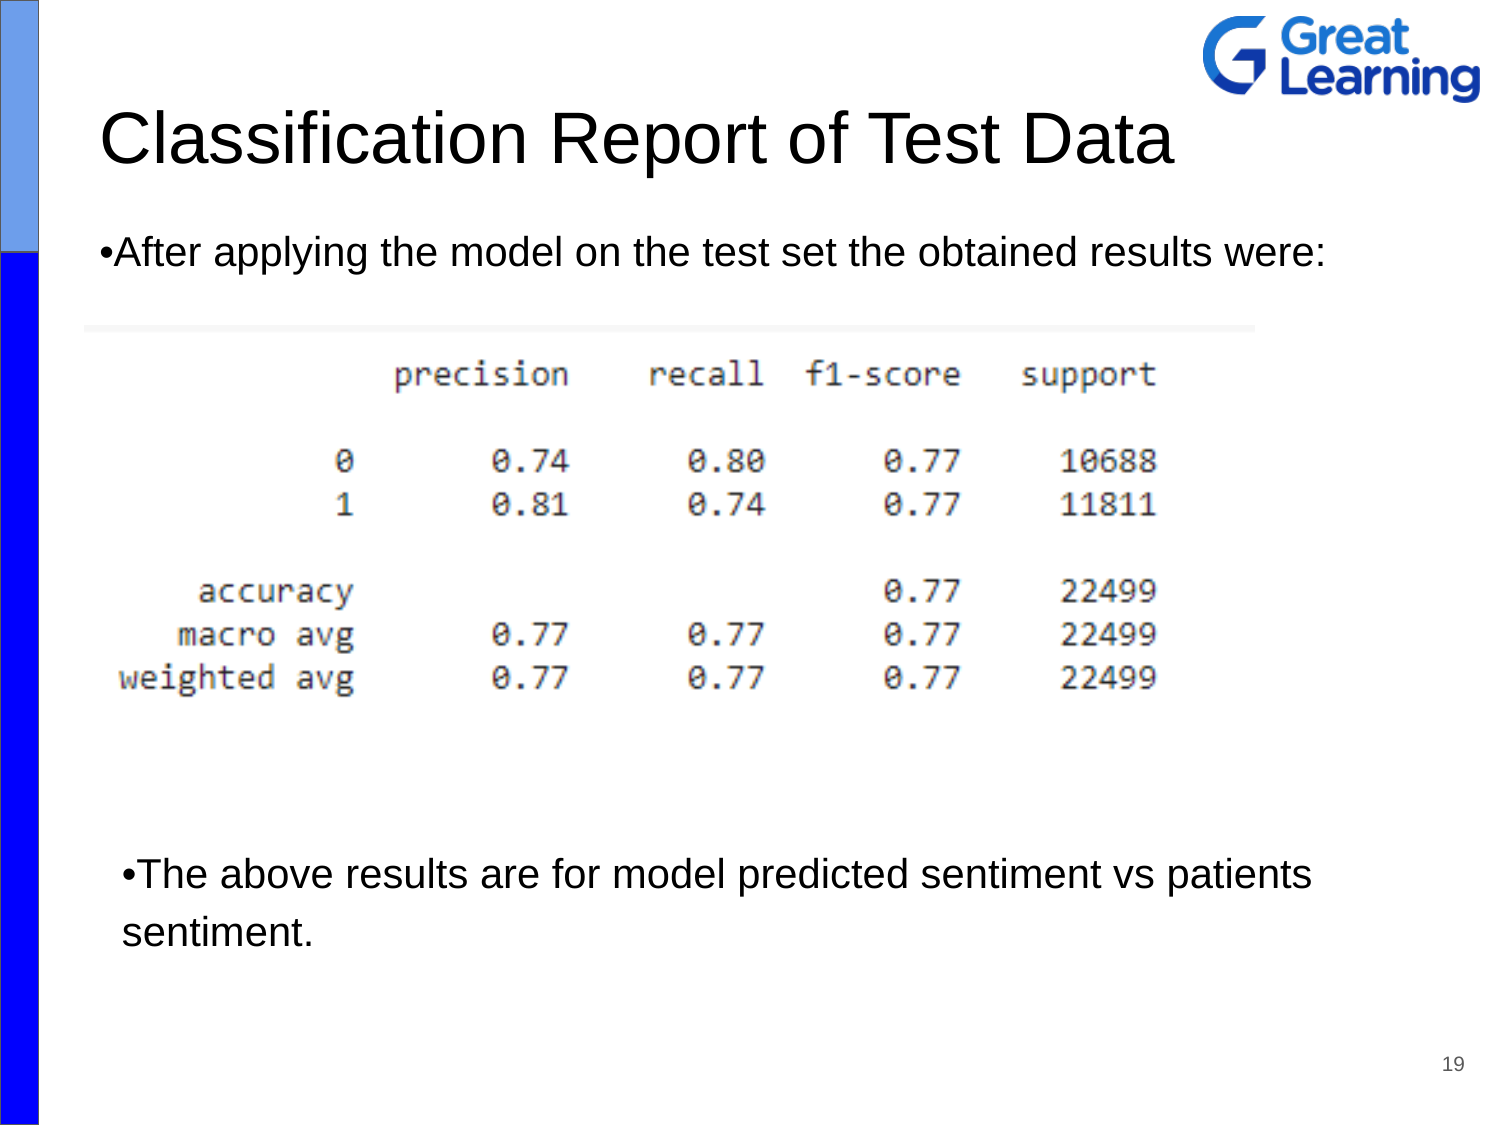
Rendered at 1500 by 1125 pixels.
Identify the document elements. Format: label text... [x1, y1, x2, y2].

text_box Classification Report of Test Data [84, 76, 1309, 194]
slide_number 19 [1389, 1019, 1480, 1106]
picture [84, 325, 1255, 761]
text_box •The above results are for model predicted sentiment vs patients sentiment. [106, 824, 1366, 1005]
text_box •After applying the model on the test set the obtained results were: [84, 202, 1389, 325]
picture [1203, 16, 1480, 103]
